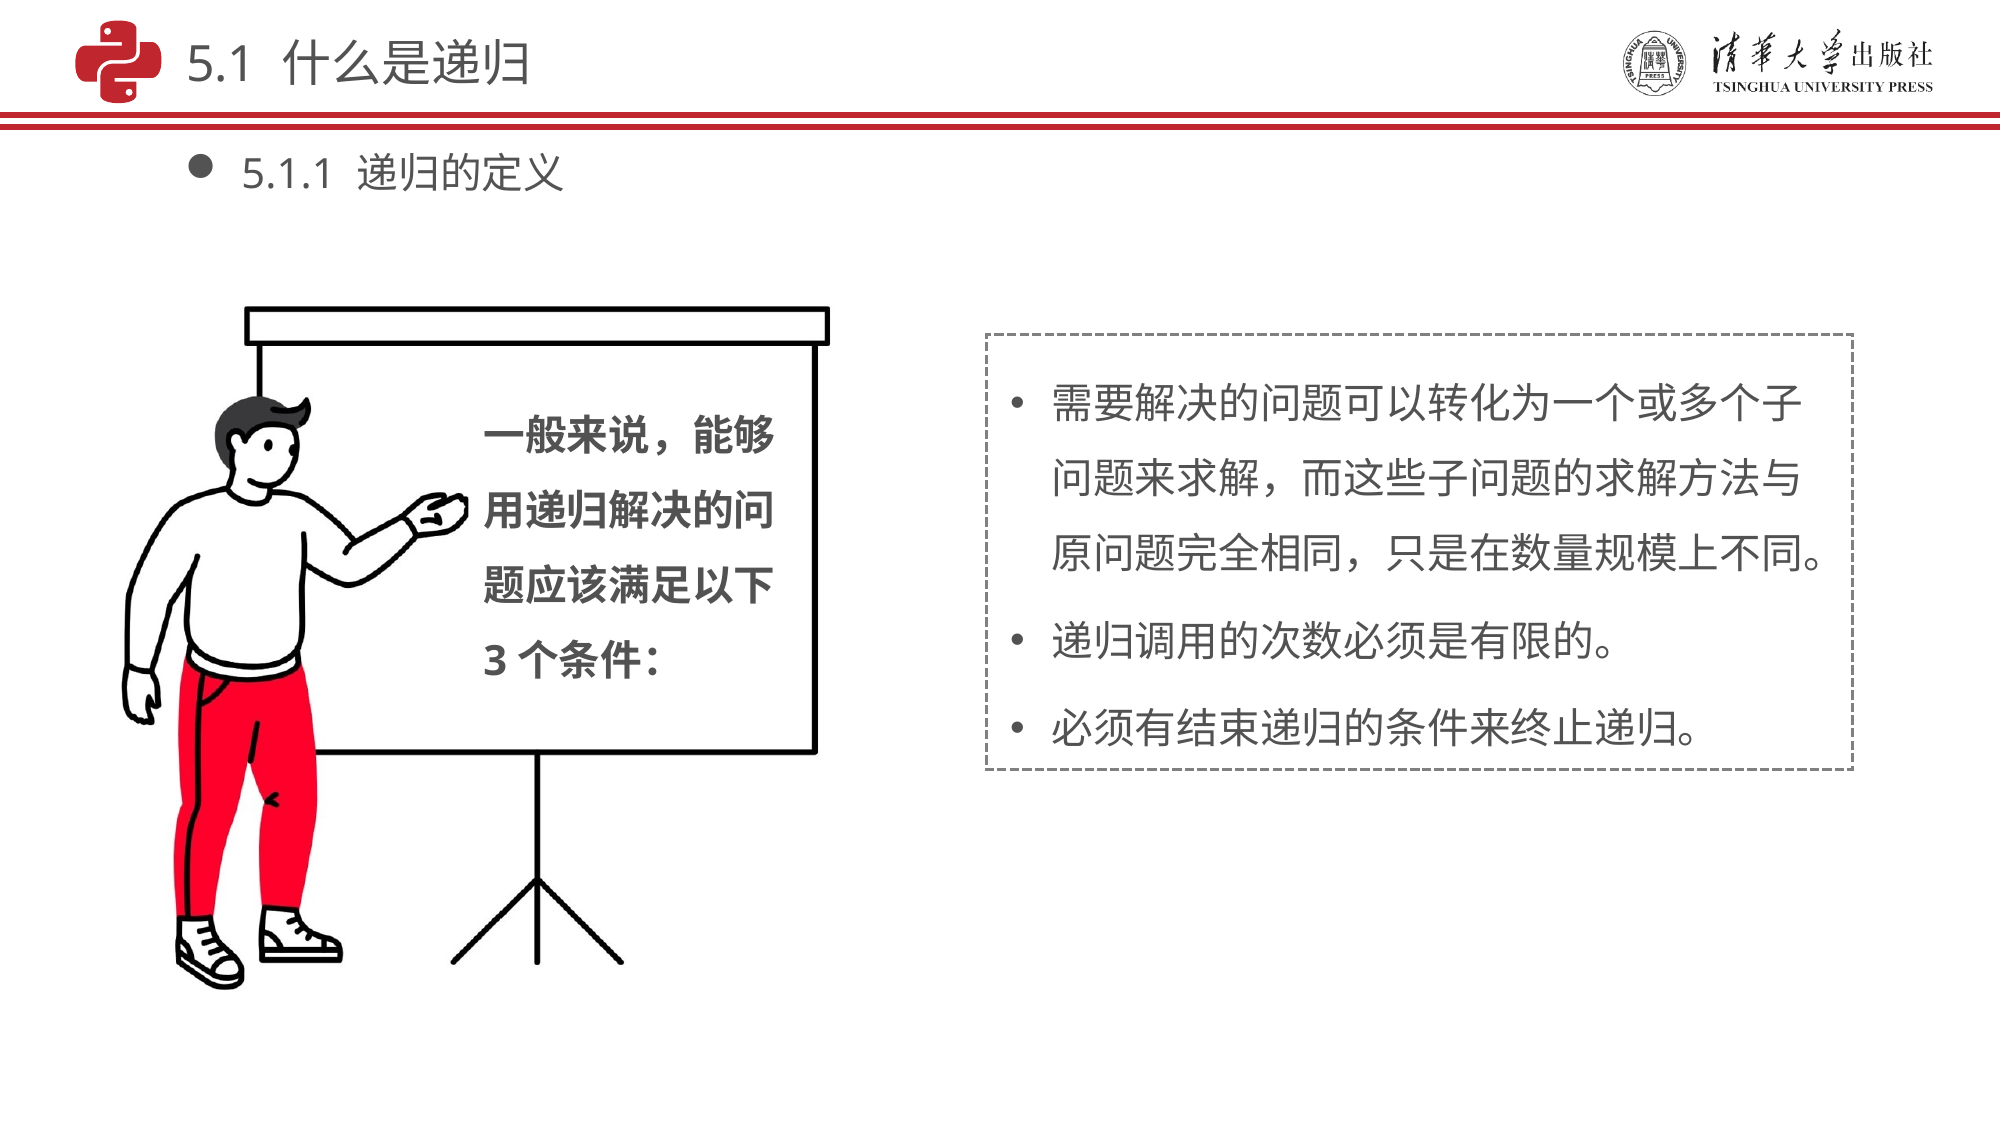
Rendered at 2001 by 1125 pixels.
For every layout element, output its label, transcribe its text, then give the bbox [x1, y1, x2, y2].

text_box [72, 260, 865, 1032]
text_box 5.1 什么是递归 [171, 24, 547, 99]
text_box 需要解决的问题可以转化为一个或多个子问题来求解，而这些子问题的求解方法与原问题完全相同，只是在数量规模上不同。 递归调用的次数必须是有限的。 必须有结束递归的条件来终止递归。 [986, 333, 1854, 771]
text_box 5.1.1 递归的定义 [170, 139, 767, 204]
